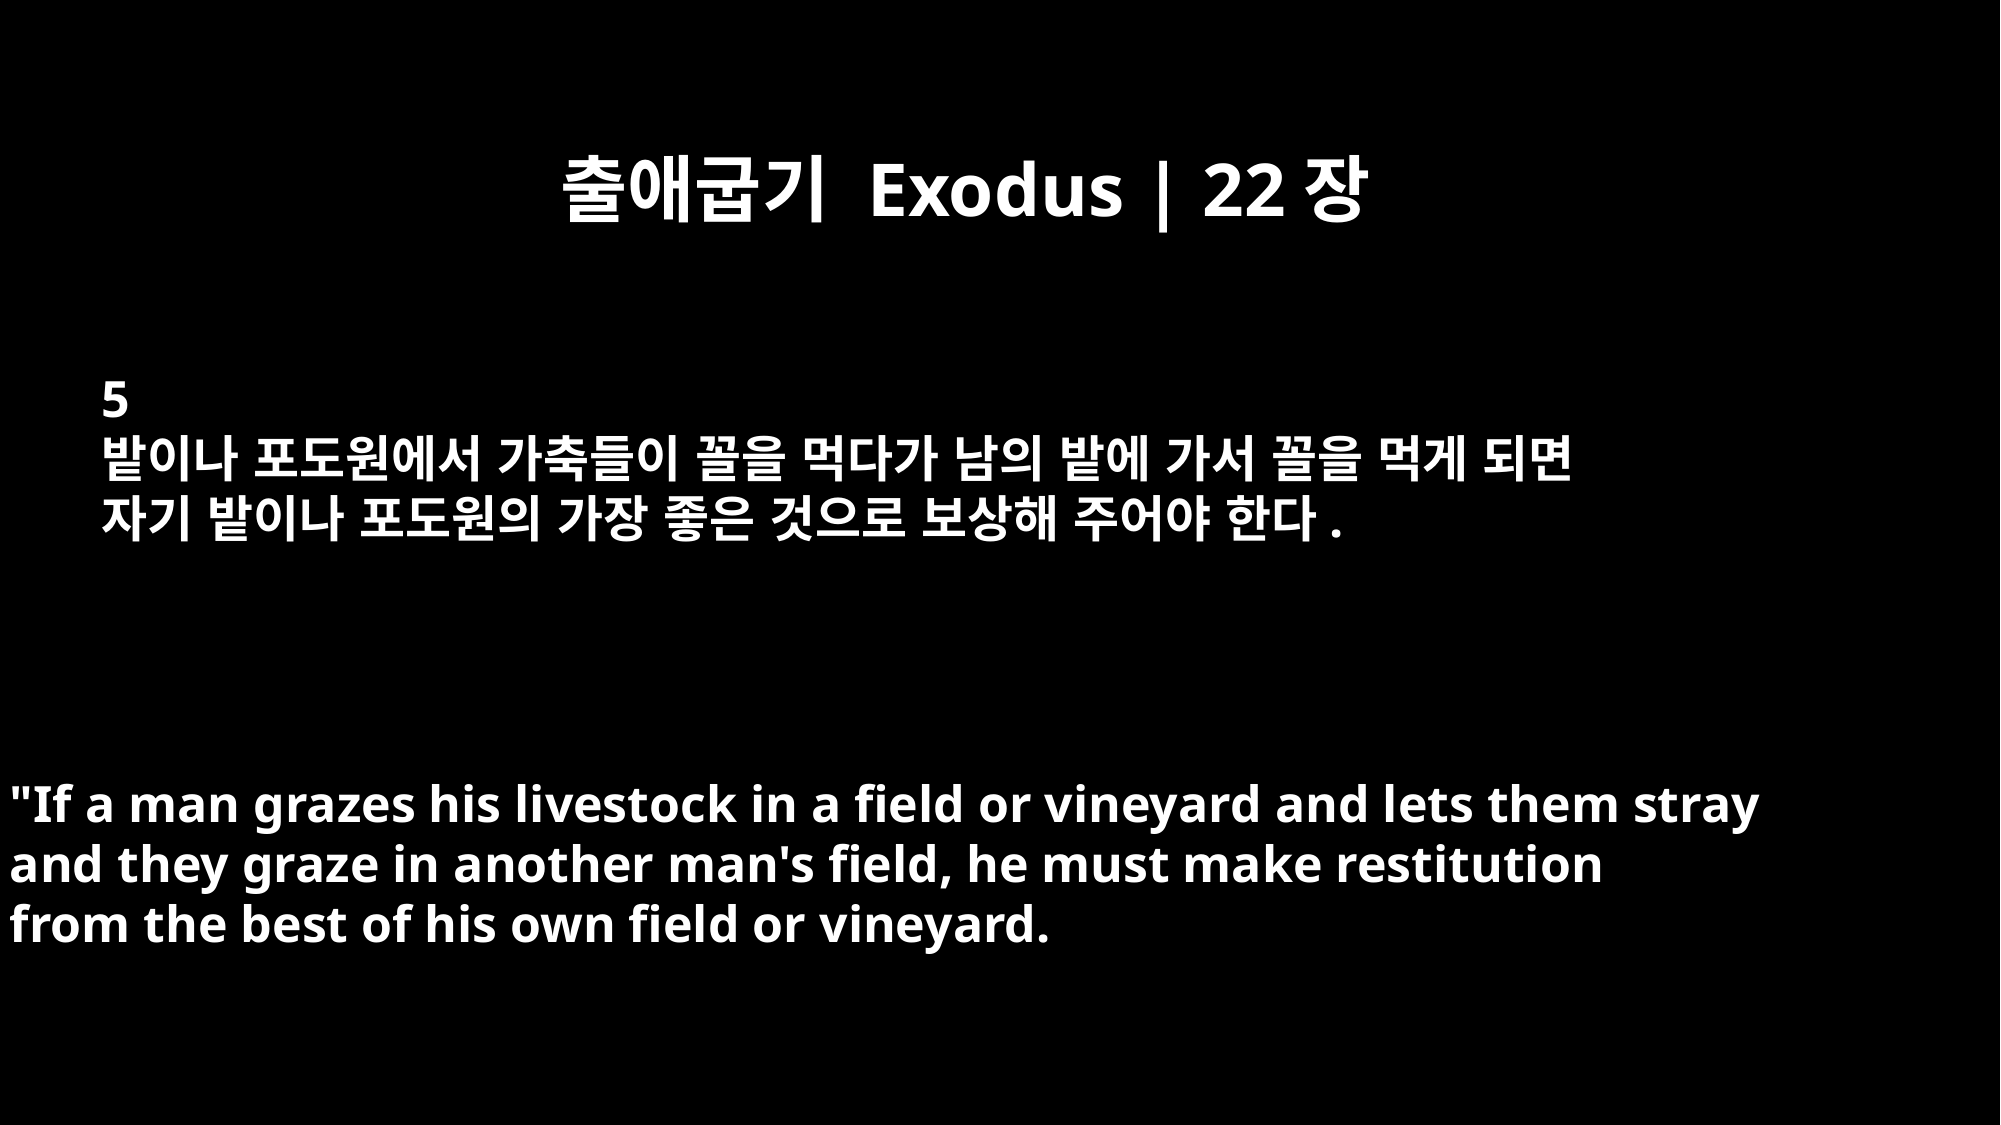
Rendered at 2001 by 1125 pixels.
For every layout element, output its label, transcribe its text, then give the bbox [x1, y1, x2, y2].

text_box 5 밭이나 포도원에서 가축들이 꼴을 먹다가 남의 밭에 가서 꼴을 먹게 되면 자기 밭이나 포도원의 가장 좋은 것으로 보상해 주어야 한다. [86, 359, 1605, 555]
text_box 출애굽기 Exodus | 22장 [545, 136, 1387, 239]
text_box "If a man grazes his livestock in a field or vineyard and lets them stray and they graze in another man's field, he must make restitution from the best of his own field or vineyard. [0, 764, 1789, 960]
